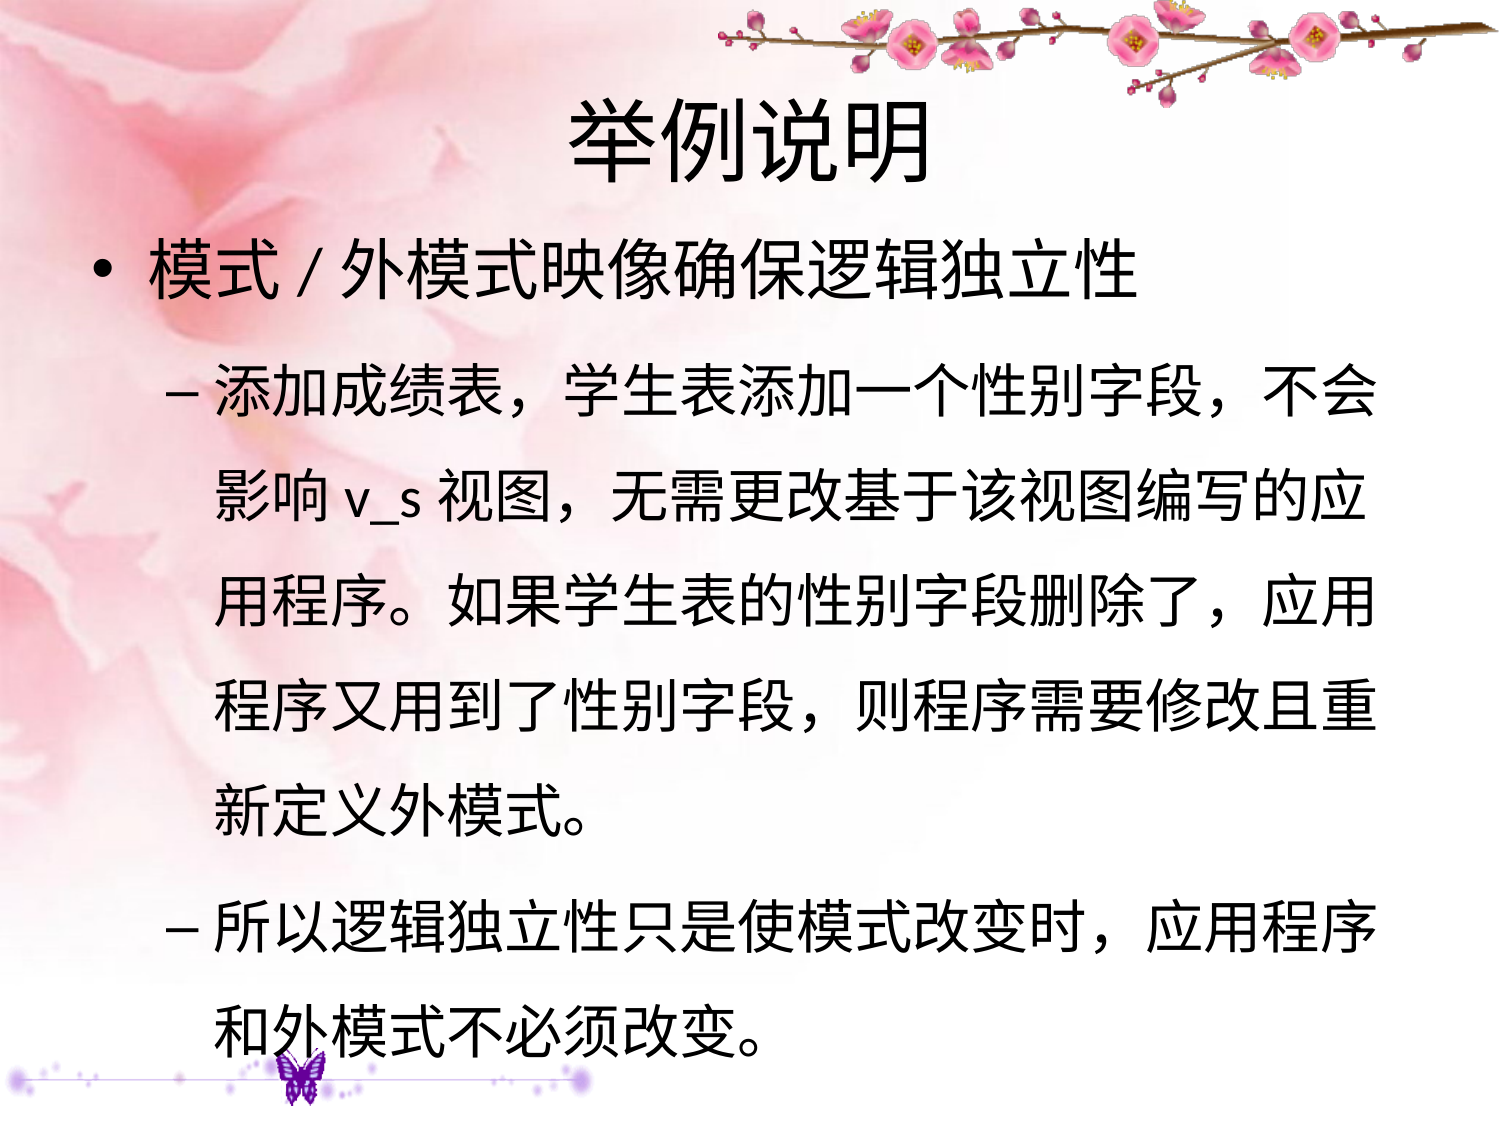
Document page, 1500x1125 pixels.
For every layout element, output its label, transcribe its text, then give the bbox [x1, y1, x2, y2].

list 模式/外模式映像确保逻辑独立性 添加成绩表，学生表添加一个性别字段，不会影响v_s视图，无需更改基于该视图编写的应用程序。如果学生表的性别字段删除了，应用程序又用到了性别字段，则程序需要修改且重新定义外模式。 所以逻辑独立性只是使模式改变时，应用程序和外模式不必须改变。 [76, 219, 1437, 1071]
title 举例说明 [75, 45, 1425, 233]
picture [0, 0, 1500, 1125]
